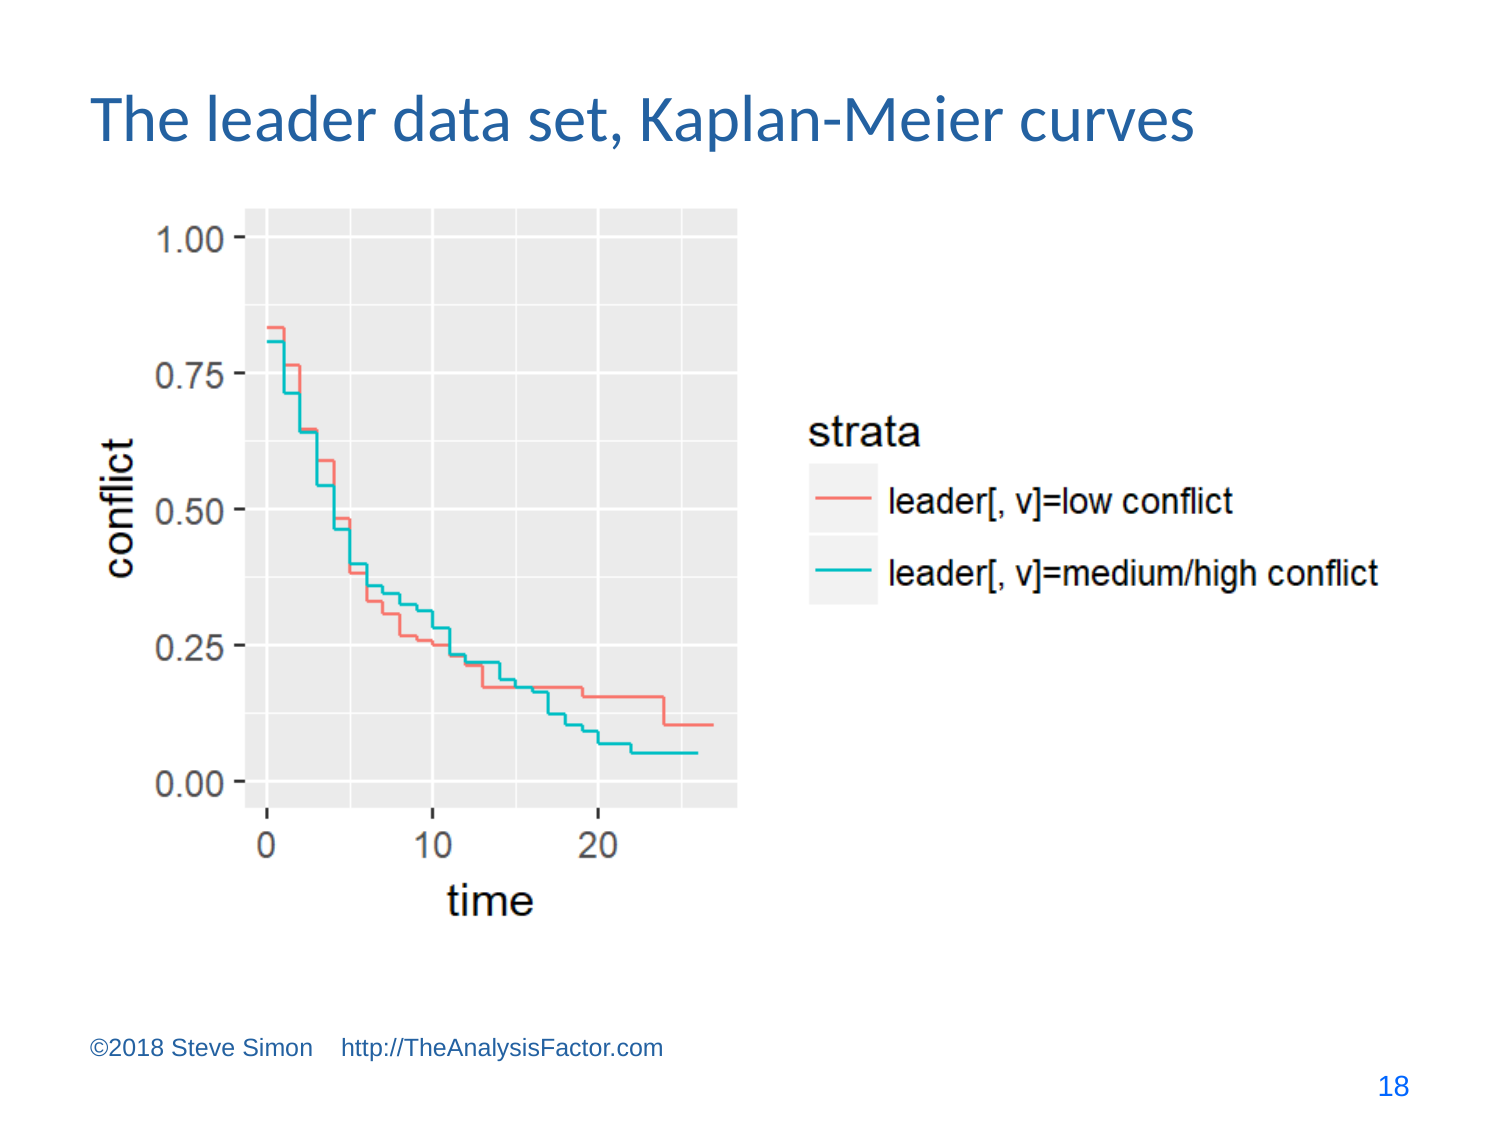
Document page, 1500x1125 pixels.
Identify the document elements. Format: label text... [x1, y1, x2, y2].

slide_number 18 [1275, 1025, 1425, 1104]
picture [74, 187, 1426, 938]
title The leader data set, Kaplan-Meier curves [75, 62, 1425, 163]
footer ©2018 Steve Simon http://TheAnalysisFactor.com [75, 1024, 1338, 1103]
